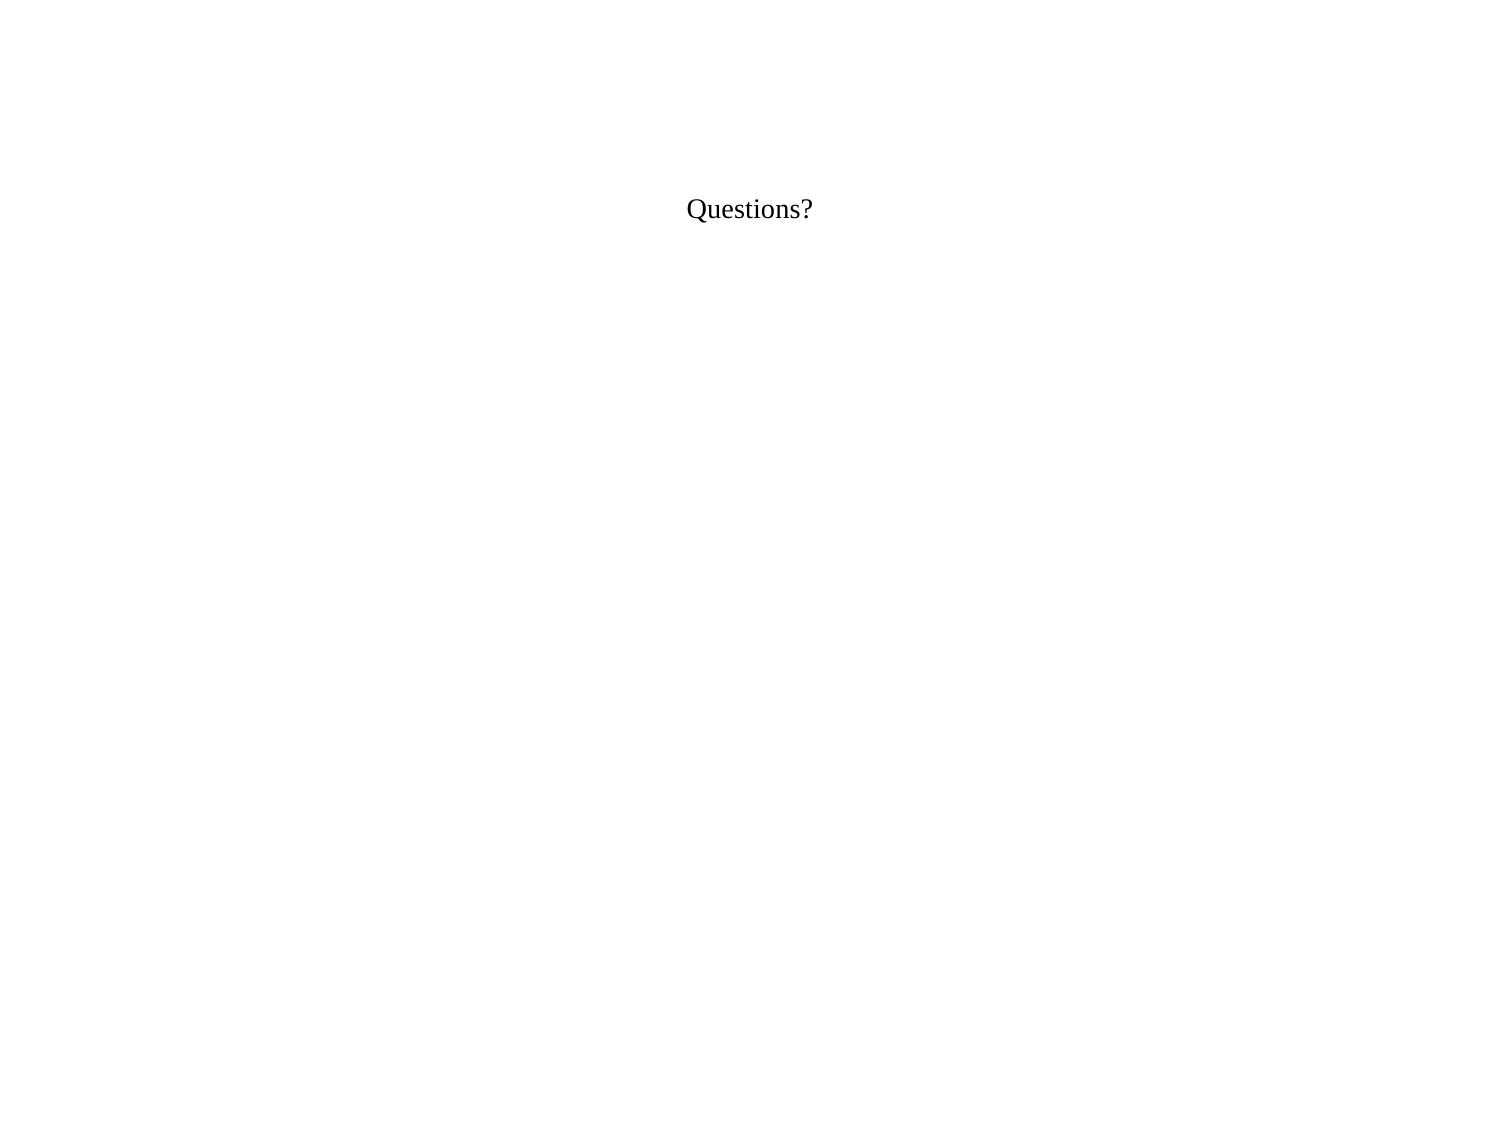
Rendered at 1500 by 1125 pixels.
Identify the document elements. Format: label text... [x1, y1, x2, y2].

title Questions? [75, 45, 1425, 233]
